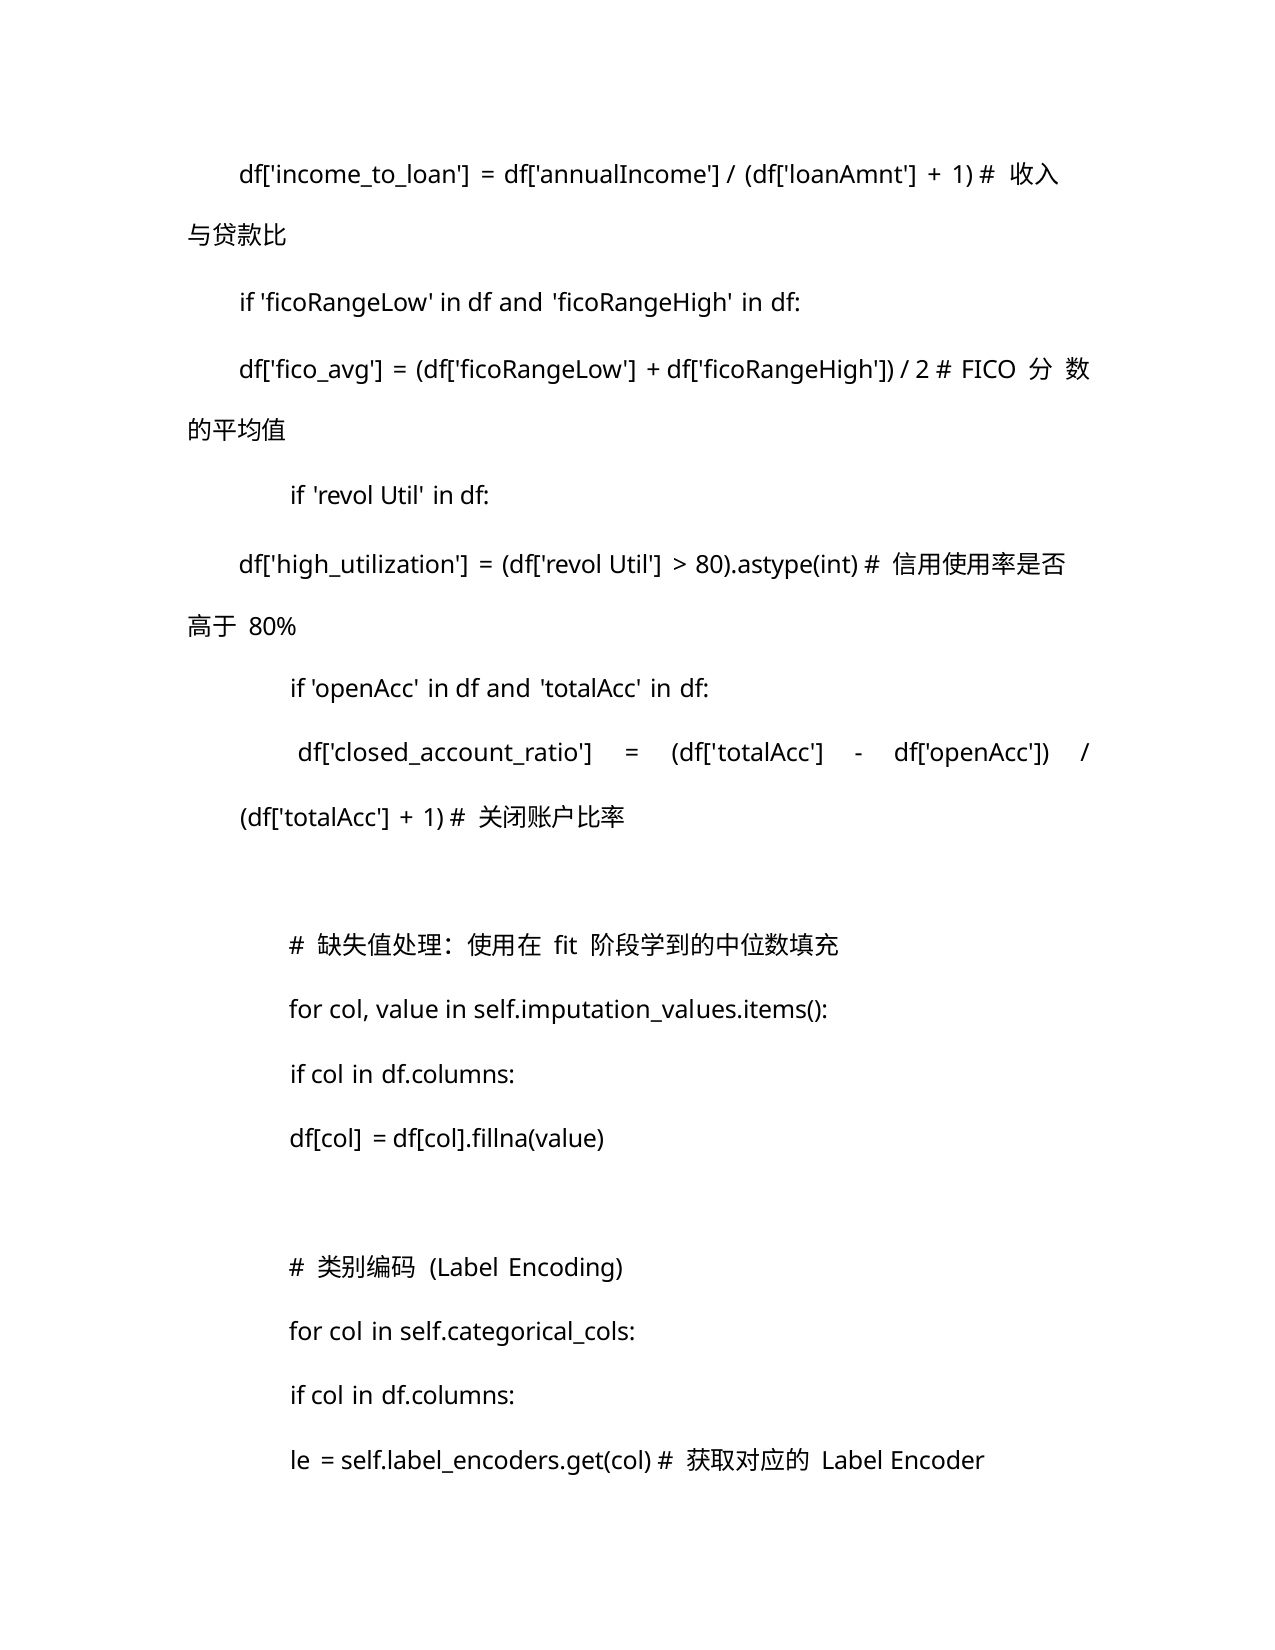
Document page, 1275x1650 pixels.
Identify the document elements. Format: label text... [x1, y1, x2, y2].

text_box df['income_to_loan'] = df['annualIncome'] / (df['loanAmnt'] + 1) # 收入 与贷款比 if 'ficoRangeLow' in df and 'ficoRangeHigh' in df: df['fico_avg'] = (df['ficoRangeLow'] + df['ficoRangeHigh']) / 2 # FICO 分 数的平均值 if 'revol Util' in df: df['high_utilization'] = (df['revol Util'] > 80).astype(int) # 信用使用率是否 高于 80% if 'openAcc' in df and 'totalAcc' in df: df['closed_account_ratio'] = (df['totalAcc'] - df['openAcc']) / (df['totalAcc'] + 1) # 关闭账户比率 # 缺失值处理：使用在 fit 阶段学到的中位数填充 for col, value in self.imputation_values.items(): if col in df.columns: df[col] = df[col].fillna(value) # 类别编码 (Label Encoding) for col in self.categorical_cols: if col in df.columns: le = self.label_encoders.get(col) # 获取对应的 Label Encoder [185, 153, 1090, 1477]
